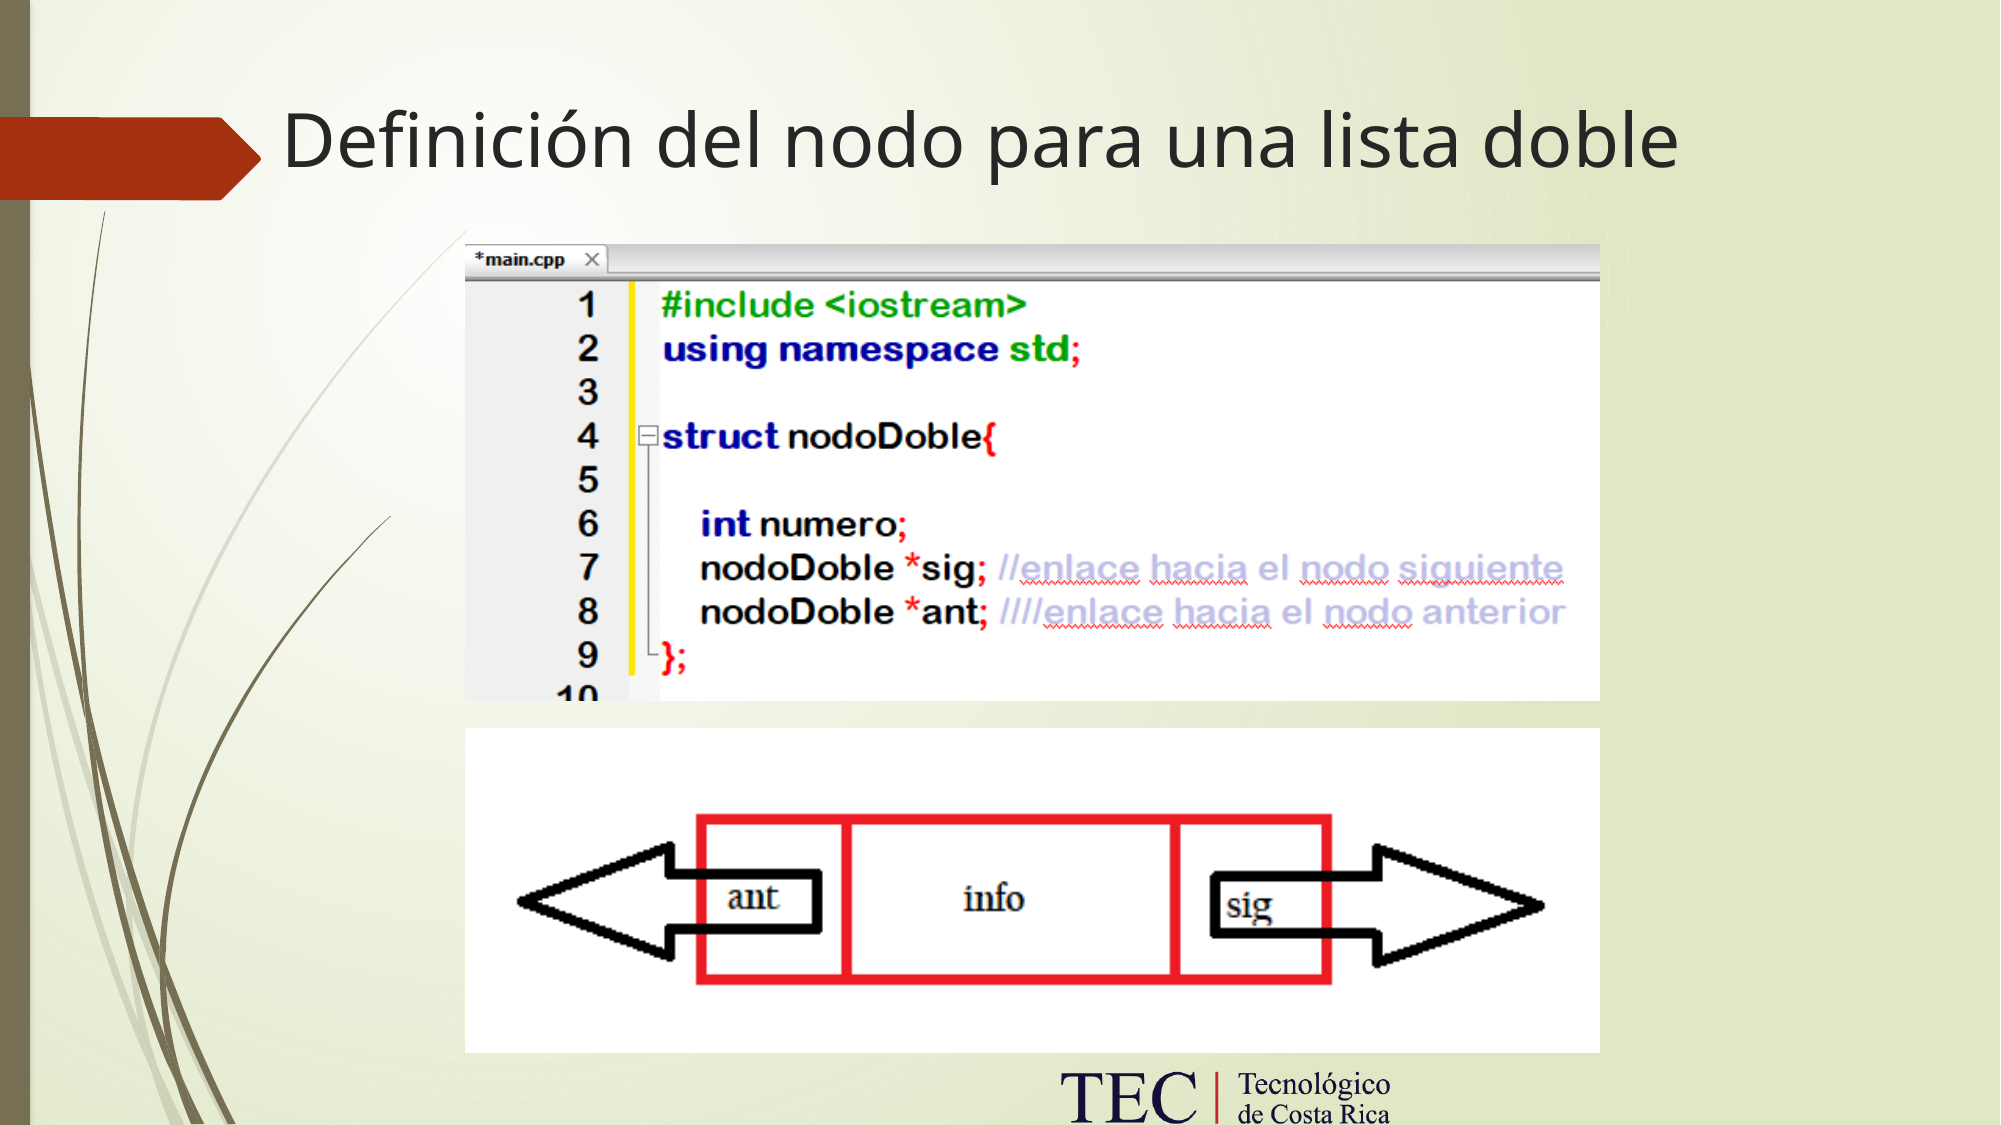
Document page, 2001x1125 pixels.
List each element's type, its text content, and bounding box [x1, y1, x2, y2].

title Definición del nodo para una lista doble [266, 85, 1798, 296]
picture [464, 244, 1600, 701]
picture [464, 728, 1600, 1125]
